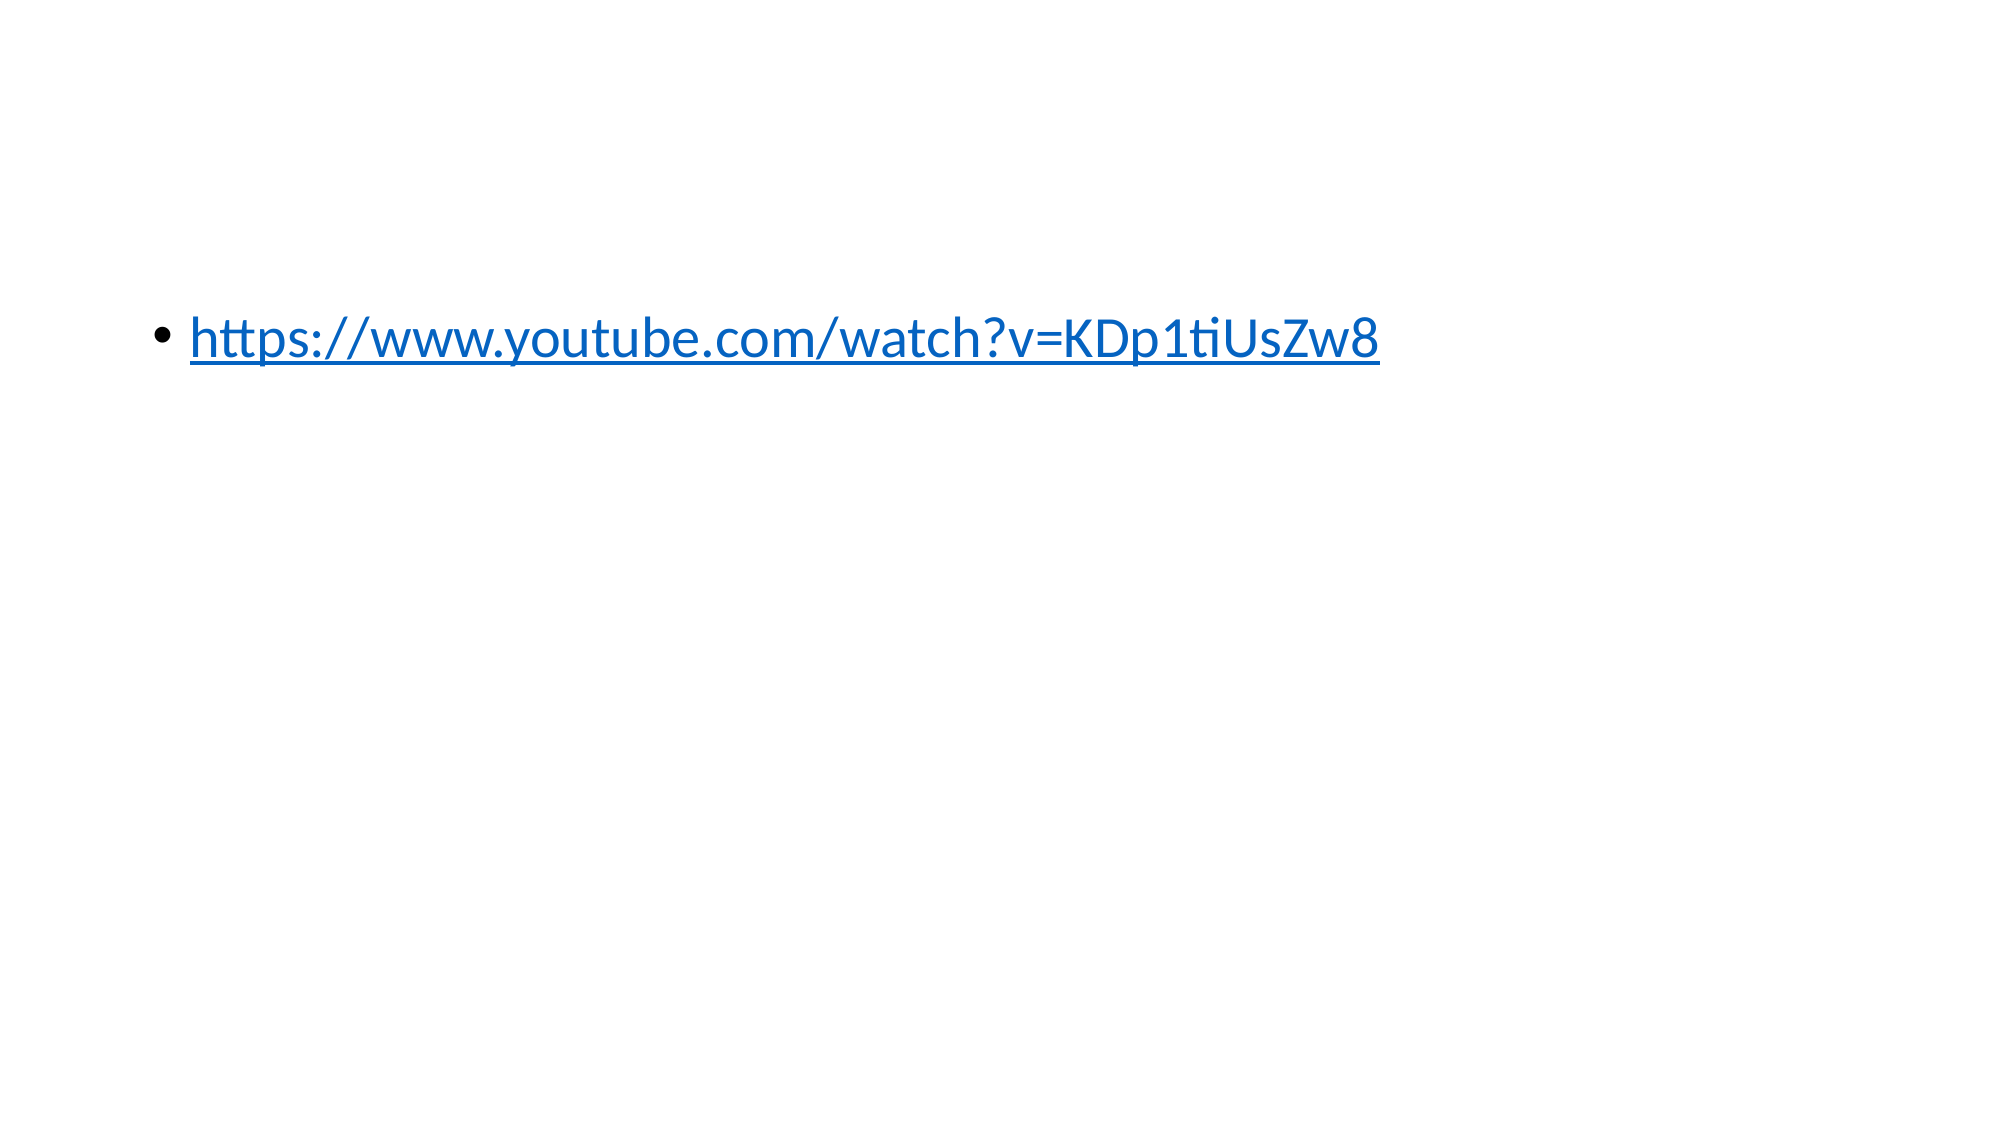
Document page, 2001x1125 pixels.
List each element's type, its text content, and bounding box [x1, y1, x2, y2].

list https://www.youtube.com/watch?v=KDp1tiUsZw8 [137, 299, 1863, 1014]
